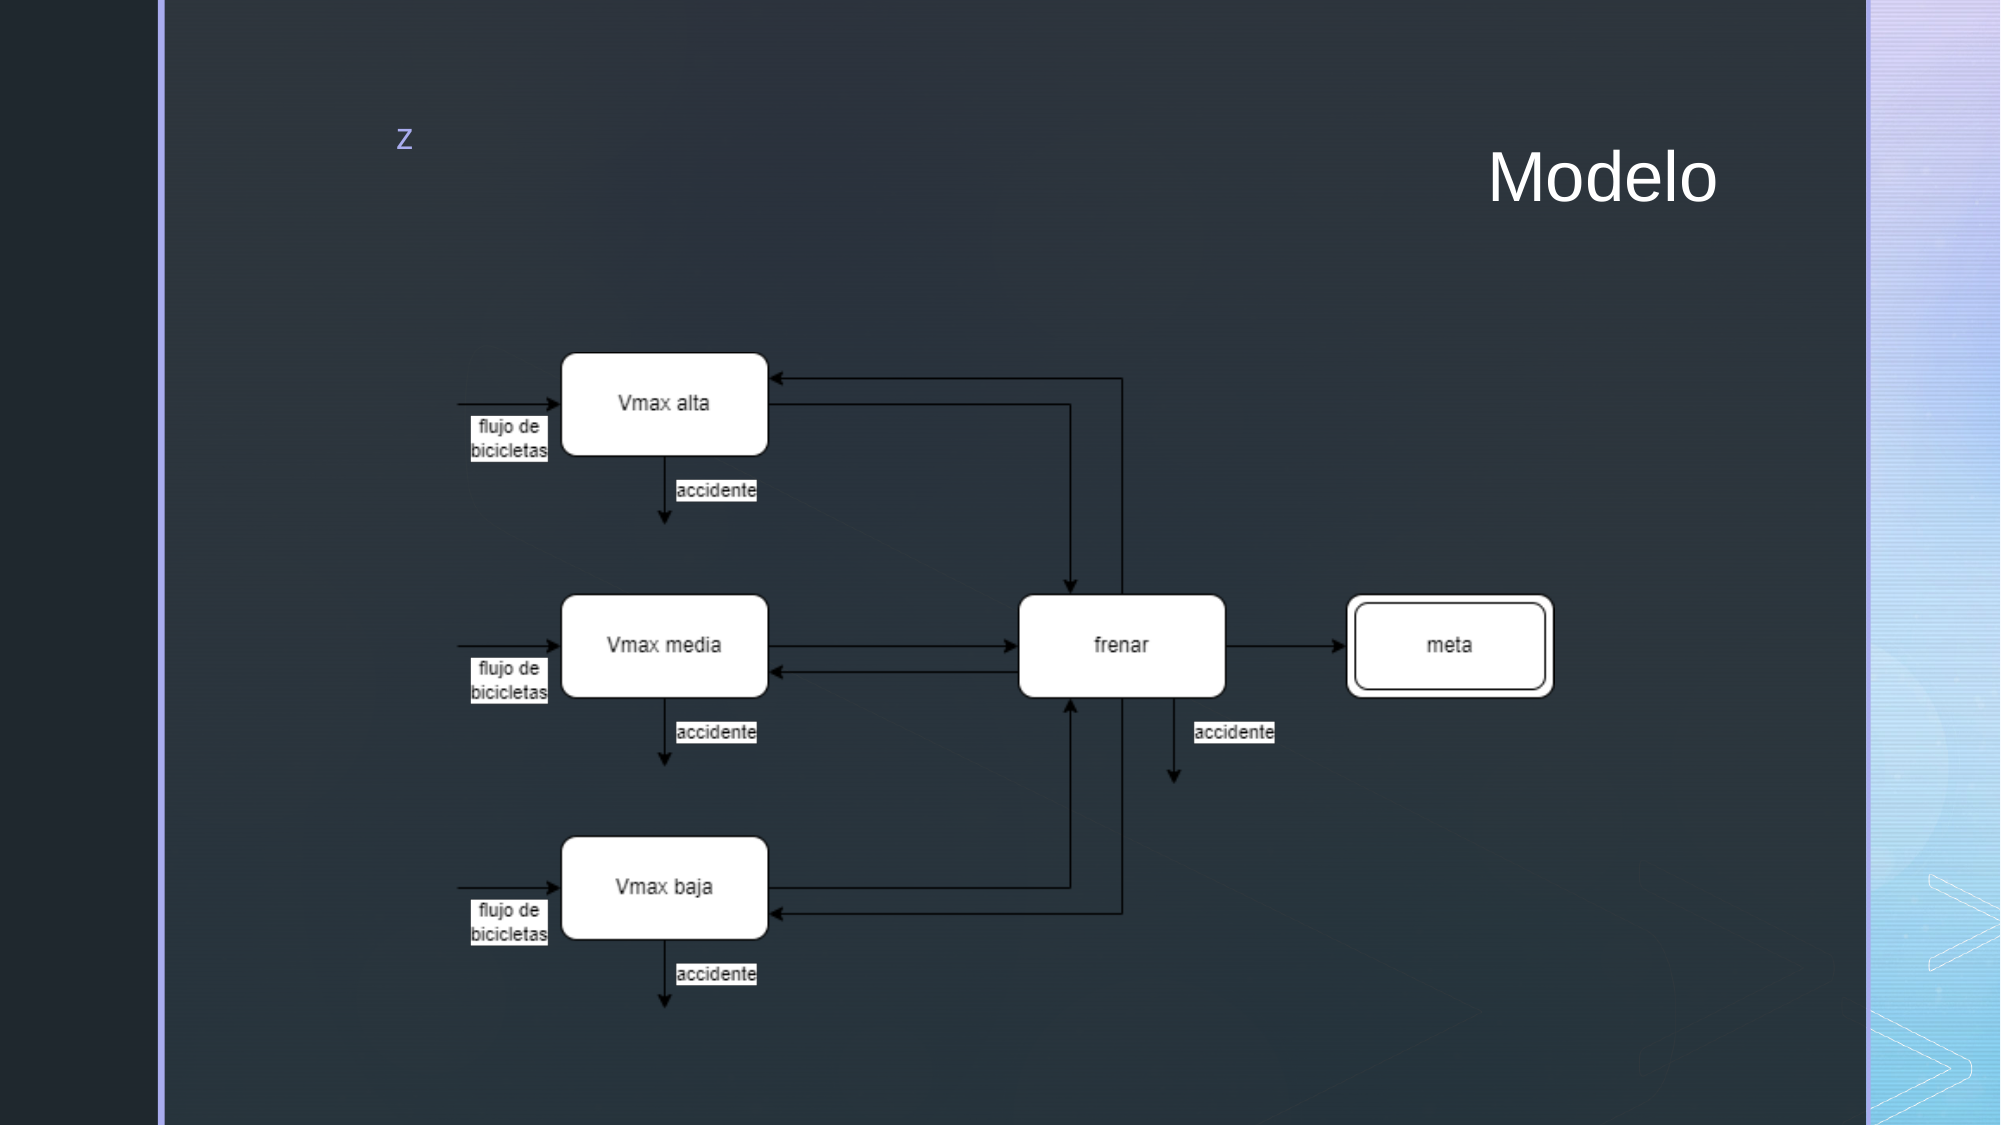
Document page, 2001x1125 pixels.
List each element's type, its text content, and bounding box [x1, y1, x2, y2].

picture [1871, 0, 2001, 1125]
picture [445, 352, 1555, 1024]
title Modelo [428, 132, 1734, 310]
